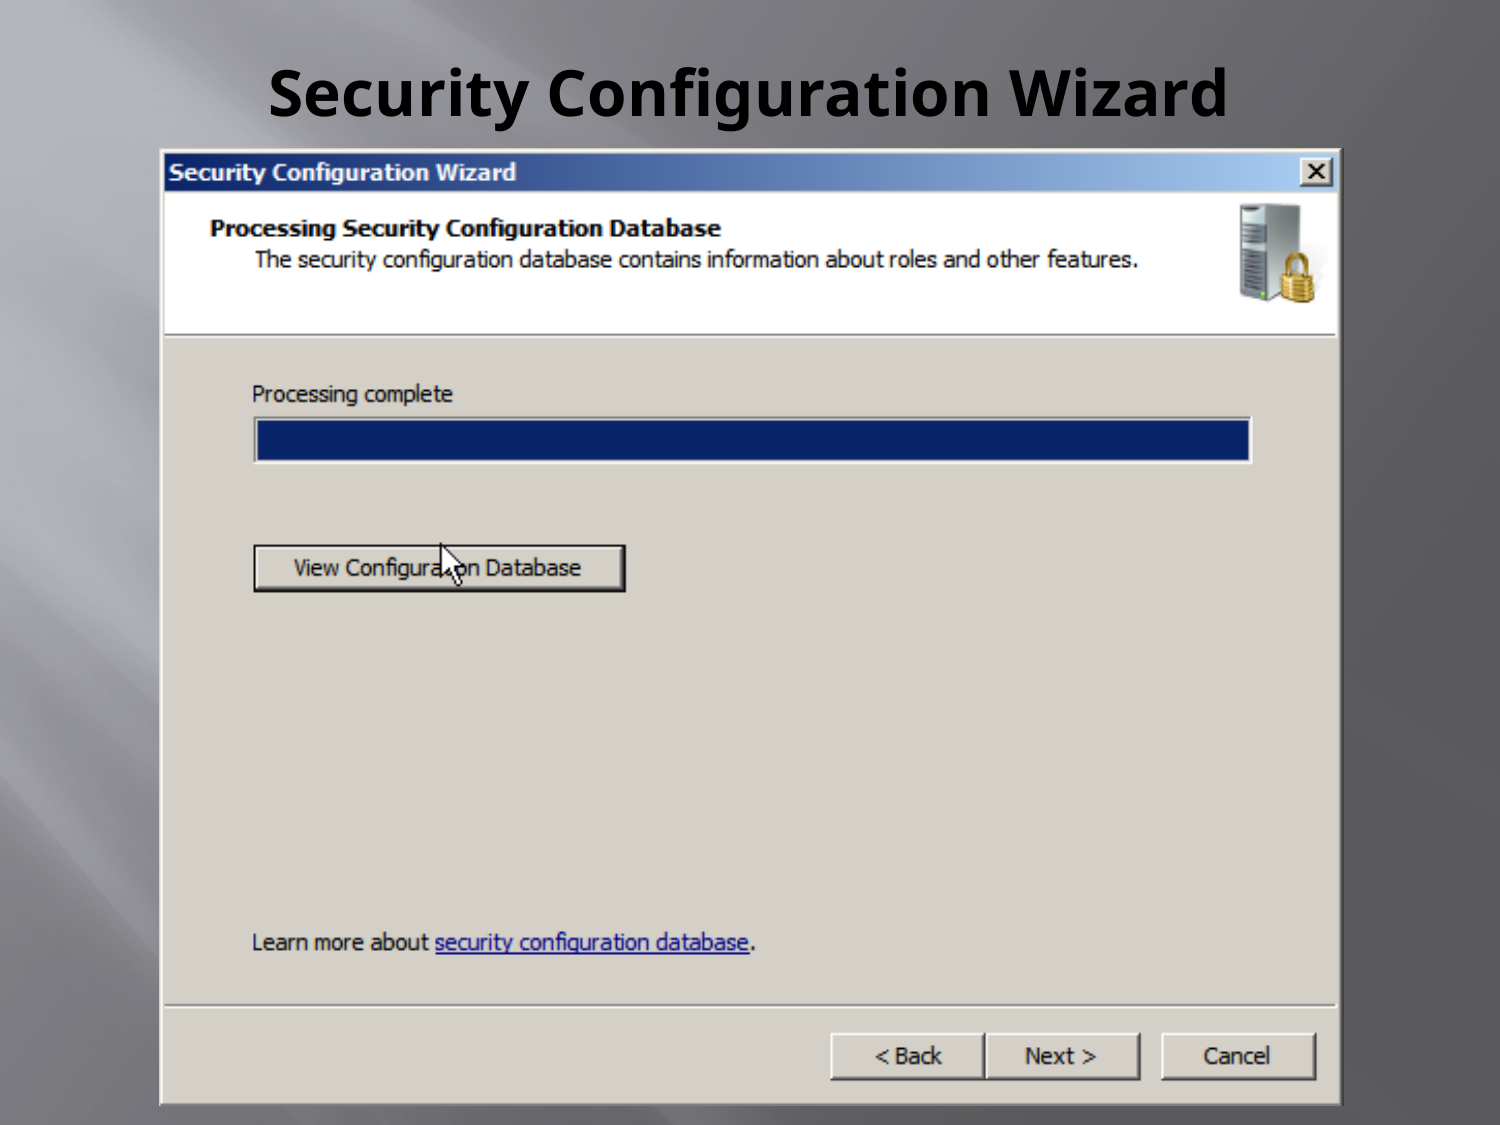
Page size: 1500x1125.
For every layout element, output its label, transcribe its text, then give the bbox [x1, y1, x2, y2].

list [159, 148, 1344, 1107]
title Security Configuration Wizard [75, 45, 1425, 138]
